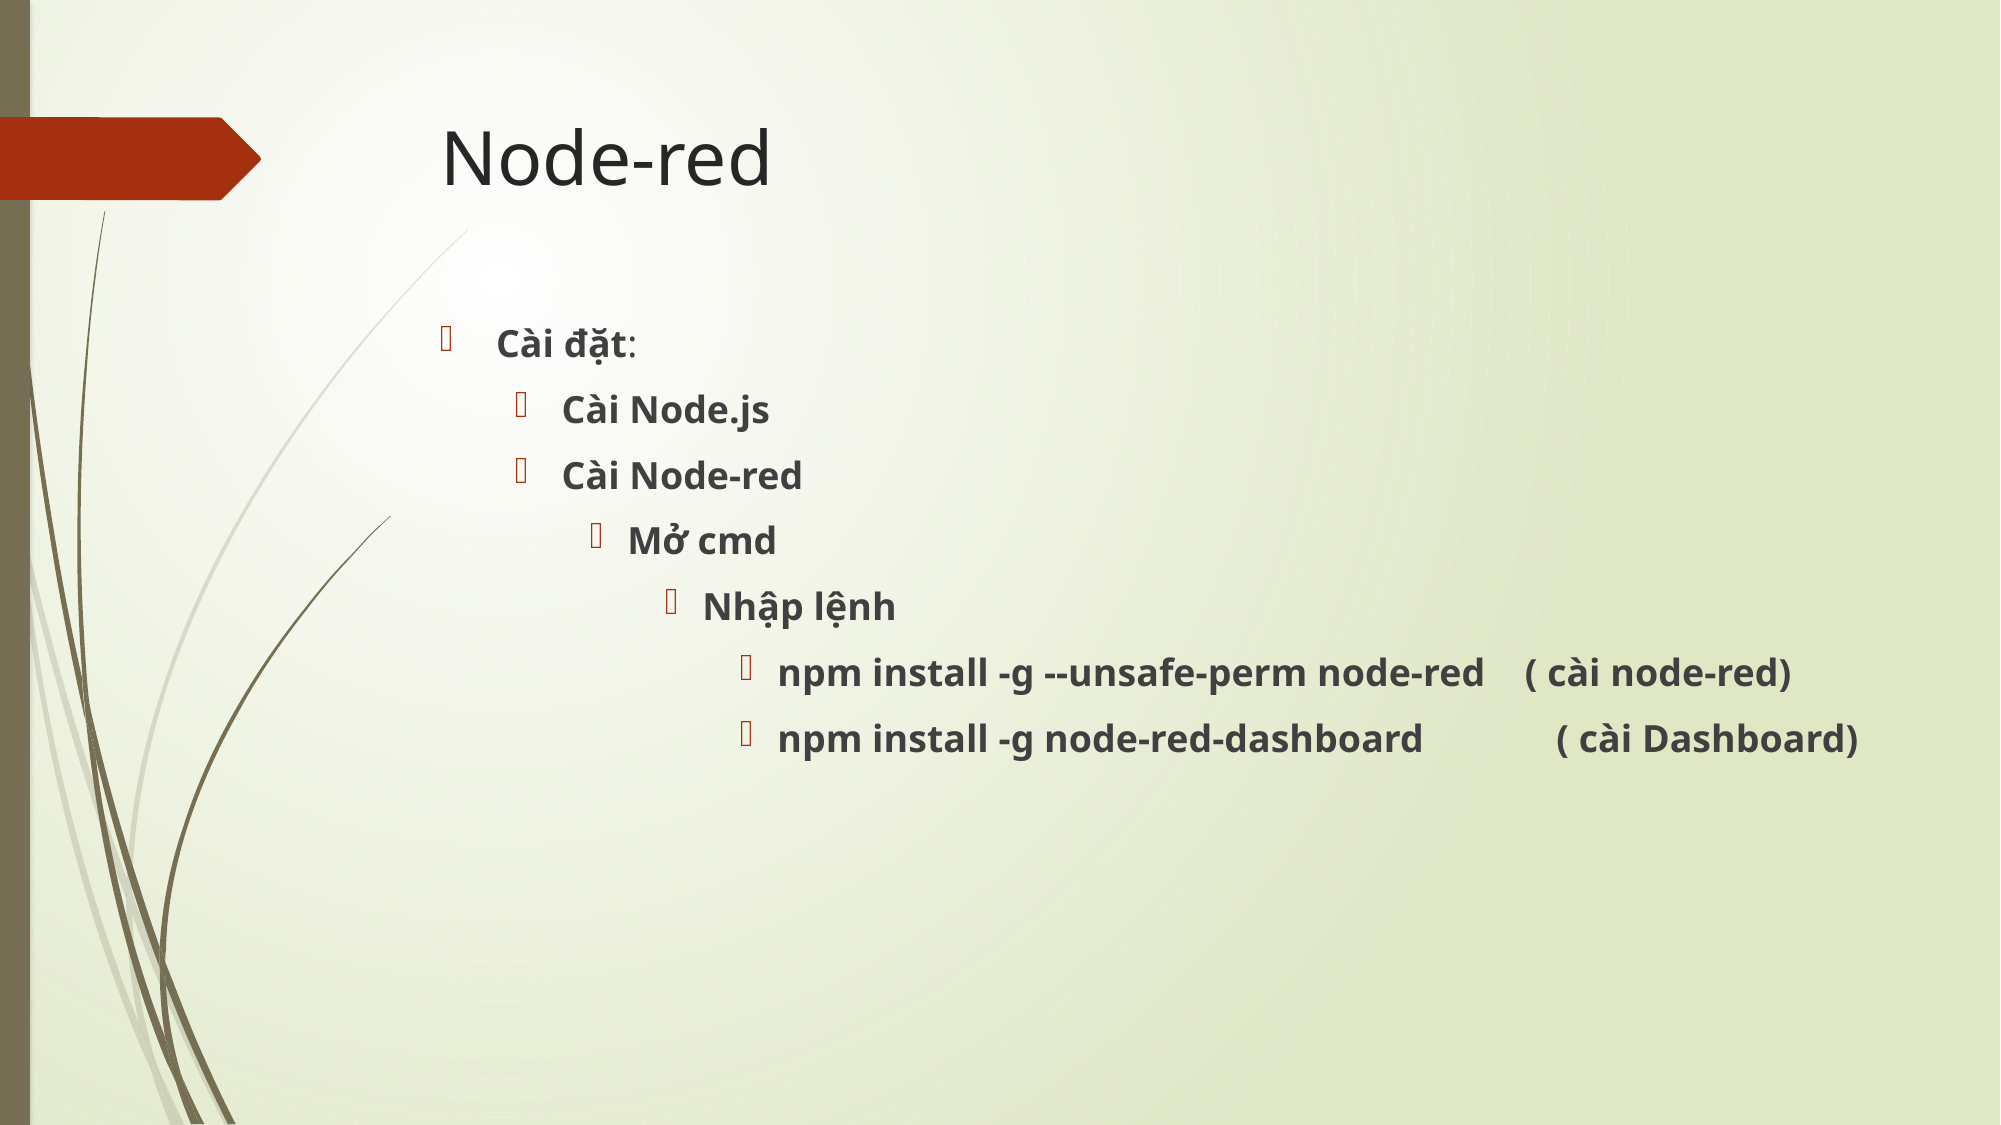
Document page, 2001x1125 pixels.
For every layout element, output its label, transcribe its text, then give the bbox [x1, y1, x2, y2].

title Node-red [425, 102, 1888, 312]
list Cài đặt: Cài Node.js Cài Node-red Mở cmd Nhập lệnh npm install -g --unsafe-perm node-red ( cài node-red) npm install -g node-red-dashboard ( cài Dashboard) [424, 312, 1888, 970]
